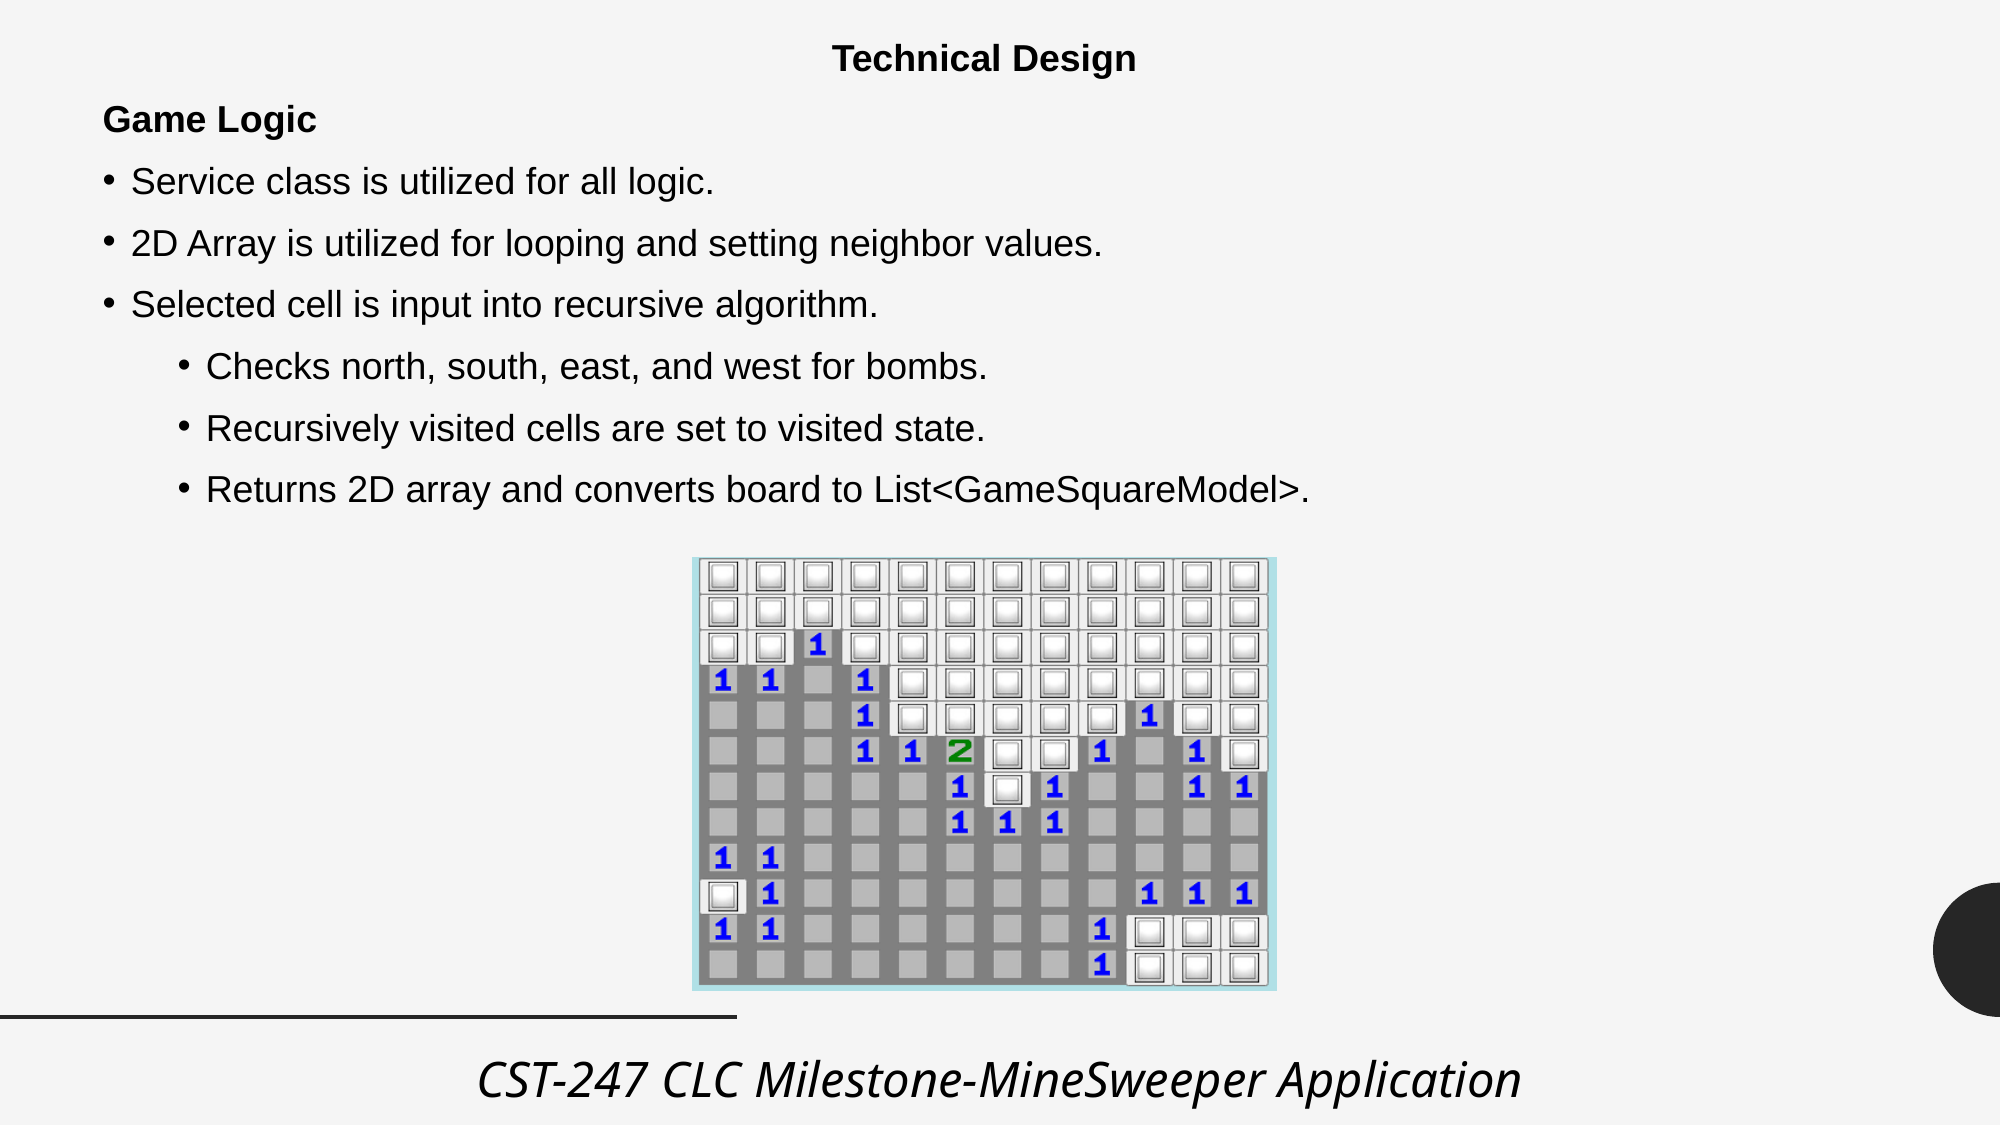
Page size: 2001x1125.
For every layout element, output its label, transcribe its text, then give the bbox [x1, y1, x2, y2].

picture [692, 557, 1277, 991]
text_box Technical Design Game Logic Service class is utilized for all logic. 2D Array is utilized for looping and setting neighbor values. Selected cell is input into recursive algorithm. Checks north, south, east, and west for bombs. Recursively visited cells are set to visited state. Returns 2D array and converts board to List<GameSquareModel>. [0, 26, 1985, 859]
text_box CST-247 CLC Milestone-MineSweeper Application [0, 1047, 2000, 1116]
